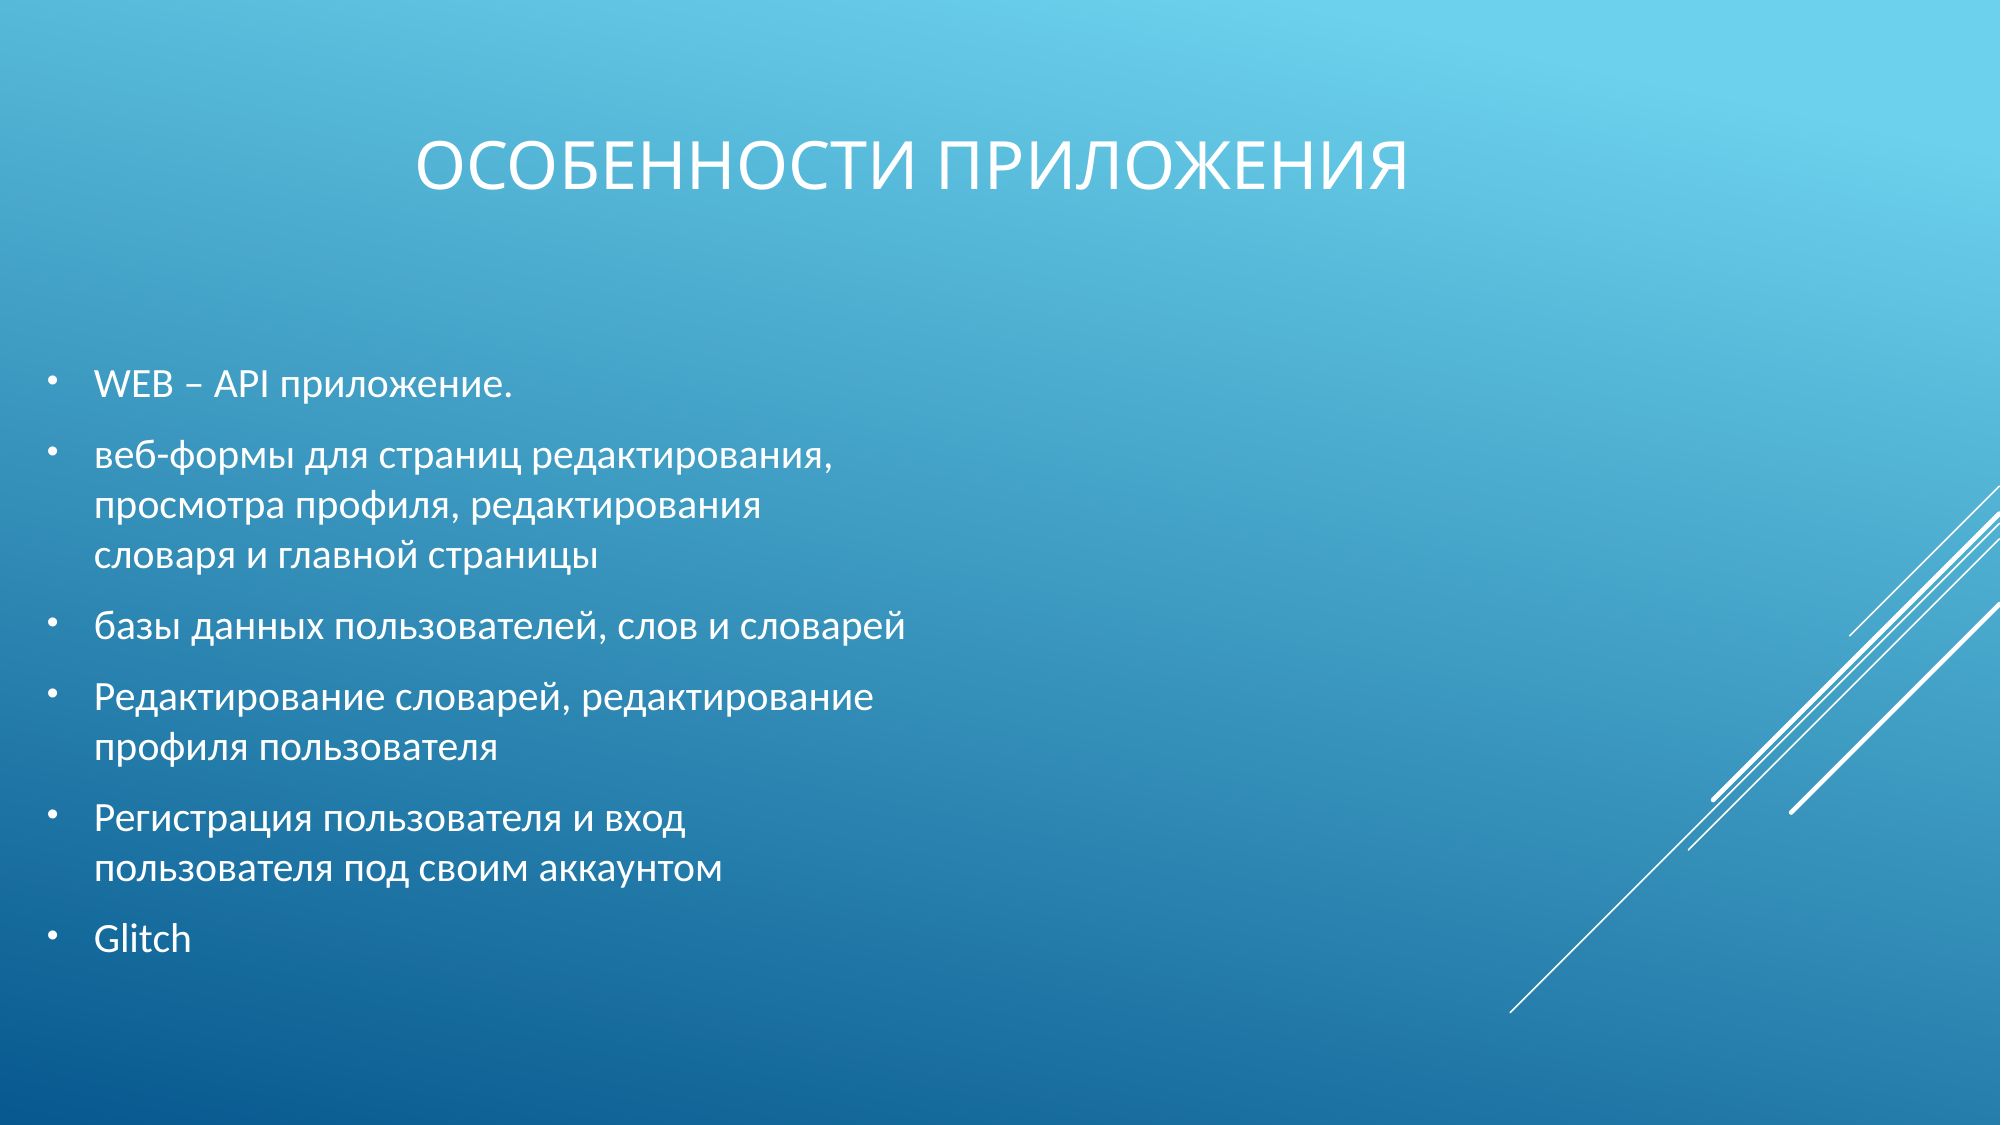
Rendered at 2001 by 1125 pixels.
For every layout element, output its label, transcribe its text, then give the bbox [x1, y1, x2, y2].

title Особенности приложения [189, 98, 1638, 228]
list WEB – API приложение. веб-формы для страниц редактирования, просмотра профиля, редактирования словаря и главной страницы базы данных пользователей, слов и словарей Редактирование словарей, редактирование профиля пользователя Регистрация пользователя и вход пользователя под своим аккаунтом Glitch [31, 308, 924, 1008]
